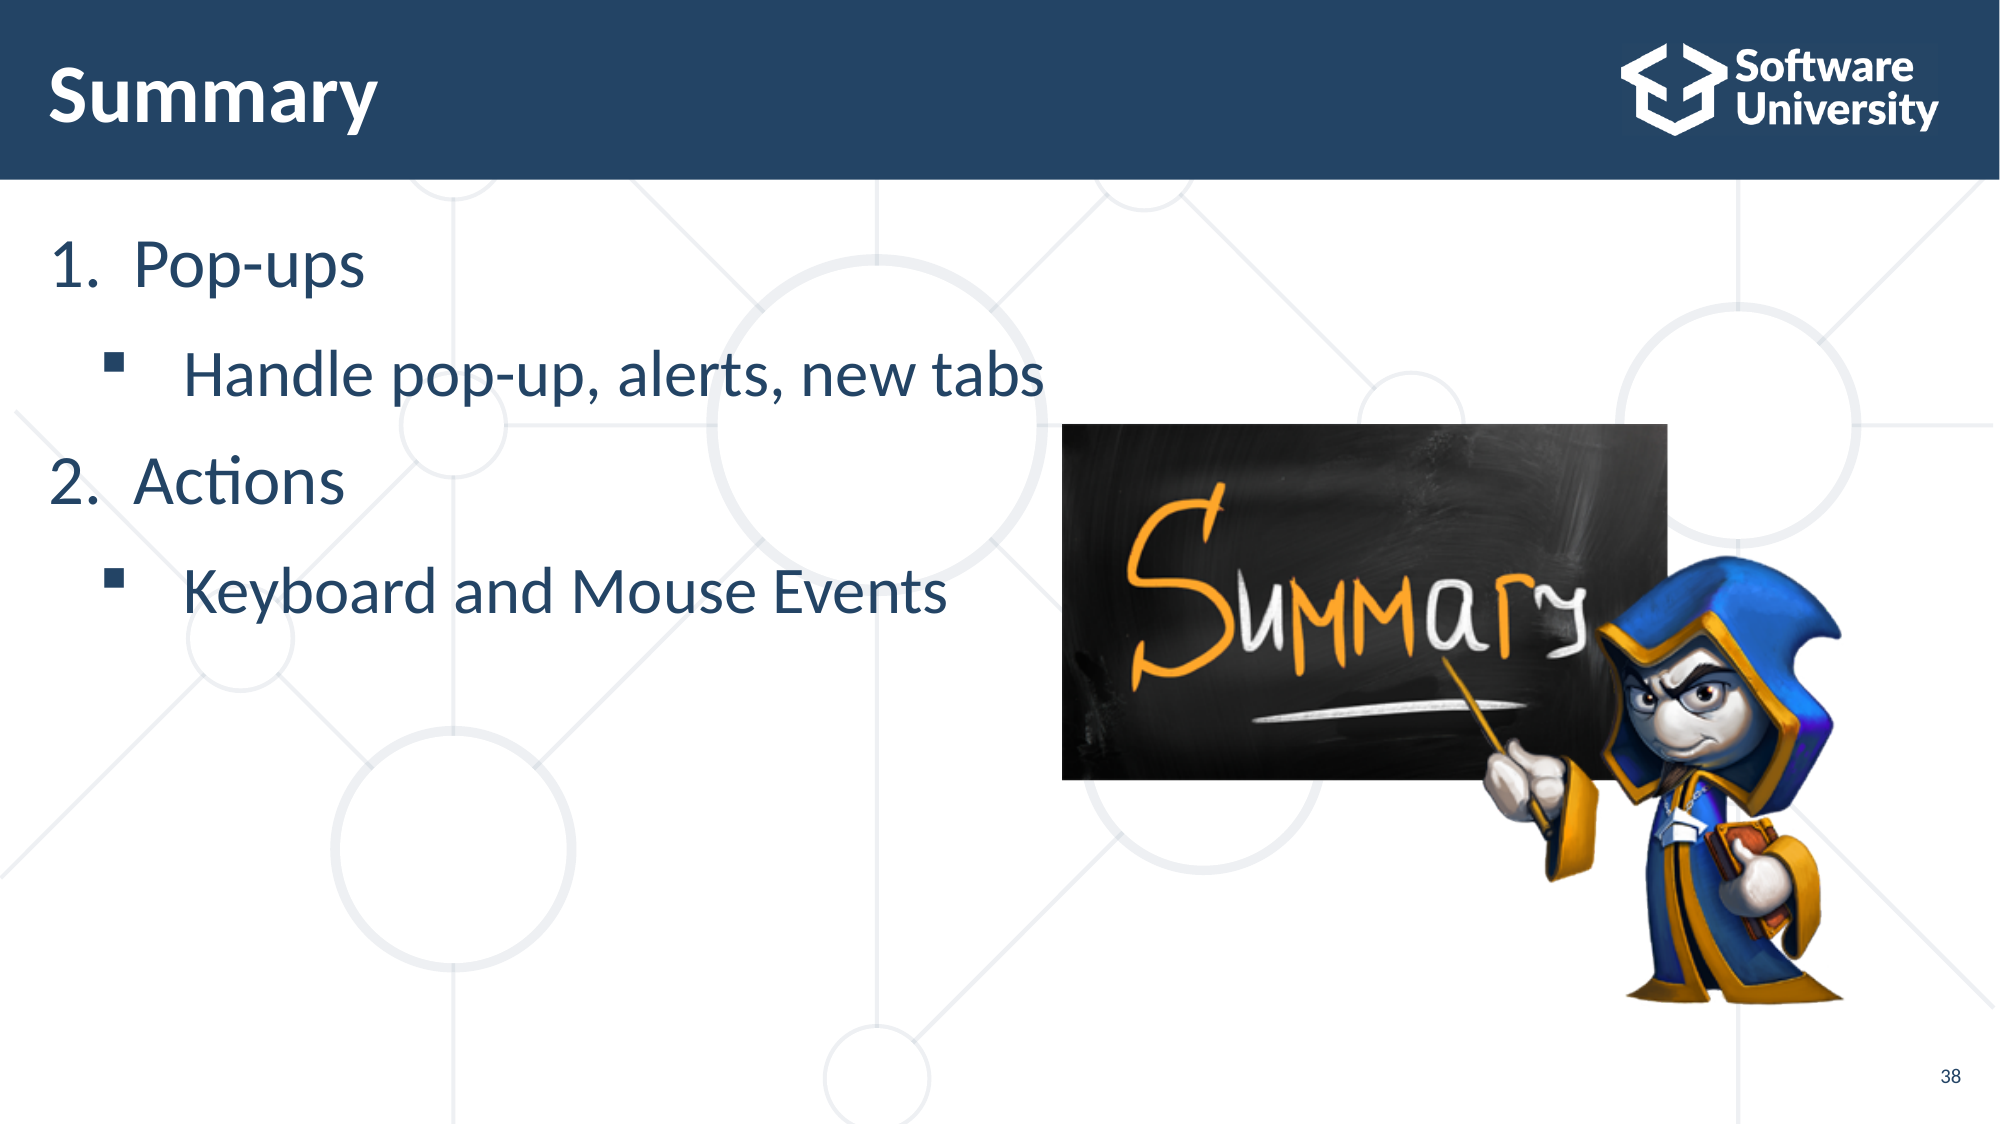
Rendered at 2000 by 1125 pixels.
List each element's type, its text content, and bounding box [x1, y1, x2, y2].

title Summary [31, 16, 1591, 162]
picture [1621, 43, 1939, 136]
picture [1061, 424, 1848, 1008]
slide_number 38 [1896, 1049, 1968, 1101]
list Pop-ups Handle pop-up, alerts, new tabs Actions Keyboard and Mouse Events [31, 212, 1970, 1066]
